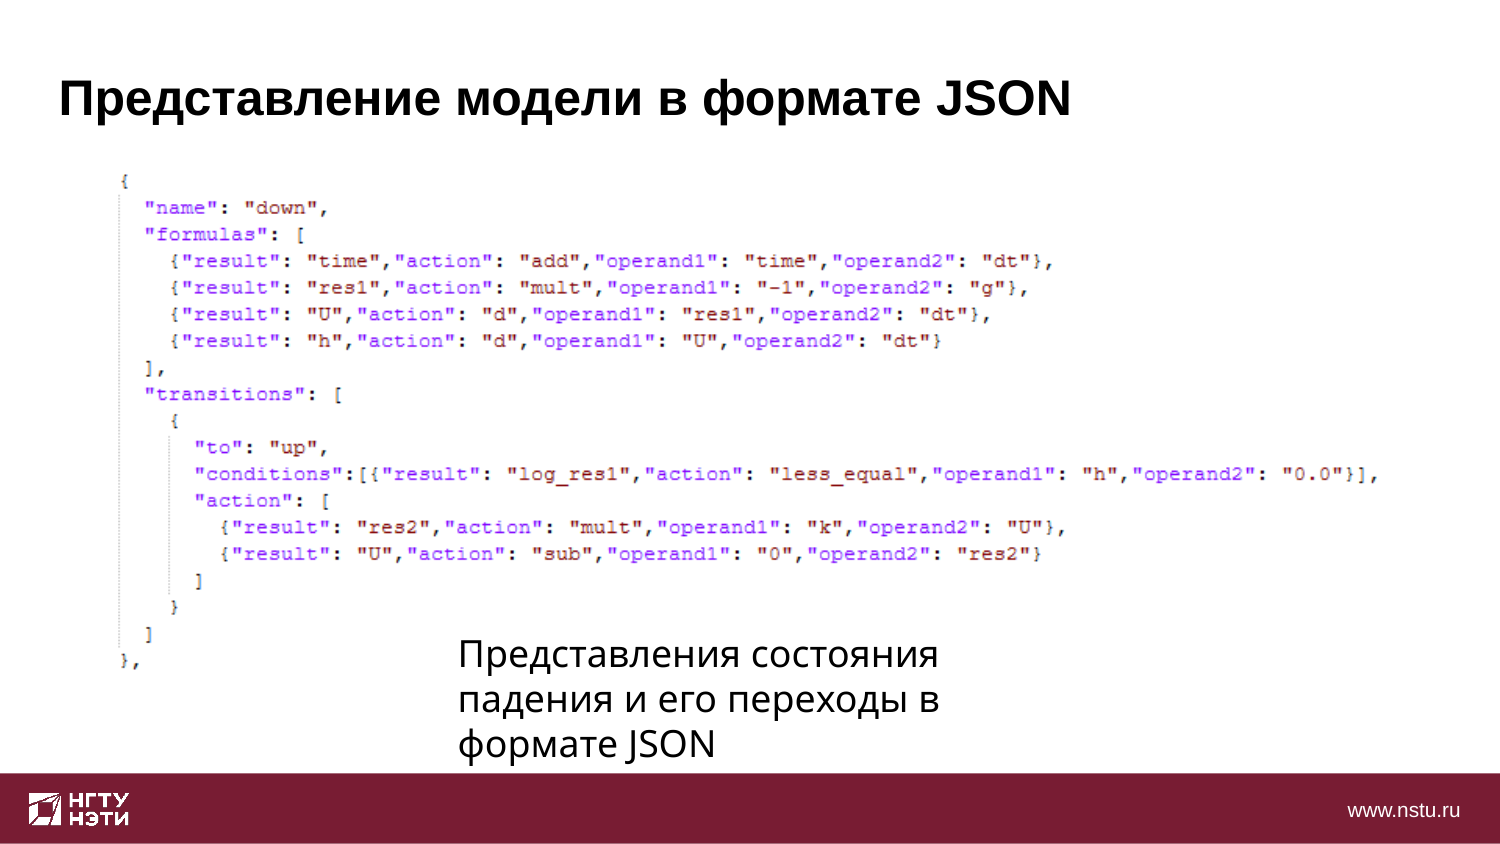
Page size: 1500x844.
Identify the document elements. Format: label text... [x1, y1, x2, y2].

text_box Представление модели в формате JSON [58, 58, 1395, 134]
text_box Представления состояния падения и его переходы в формате JSON [442, 683, 1058, 773]
picture [116, 167, 1384, 676]
picture [29, 793, 129, 826]
